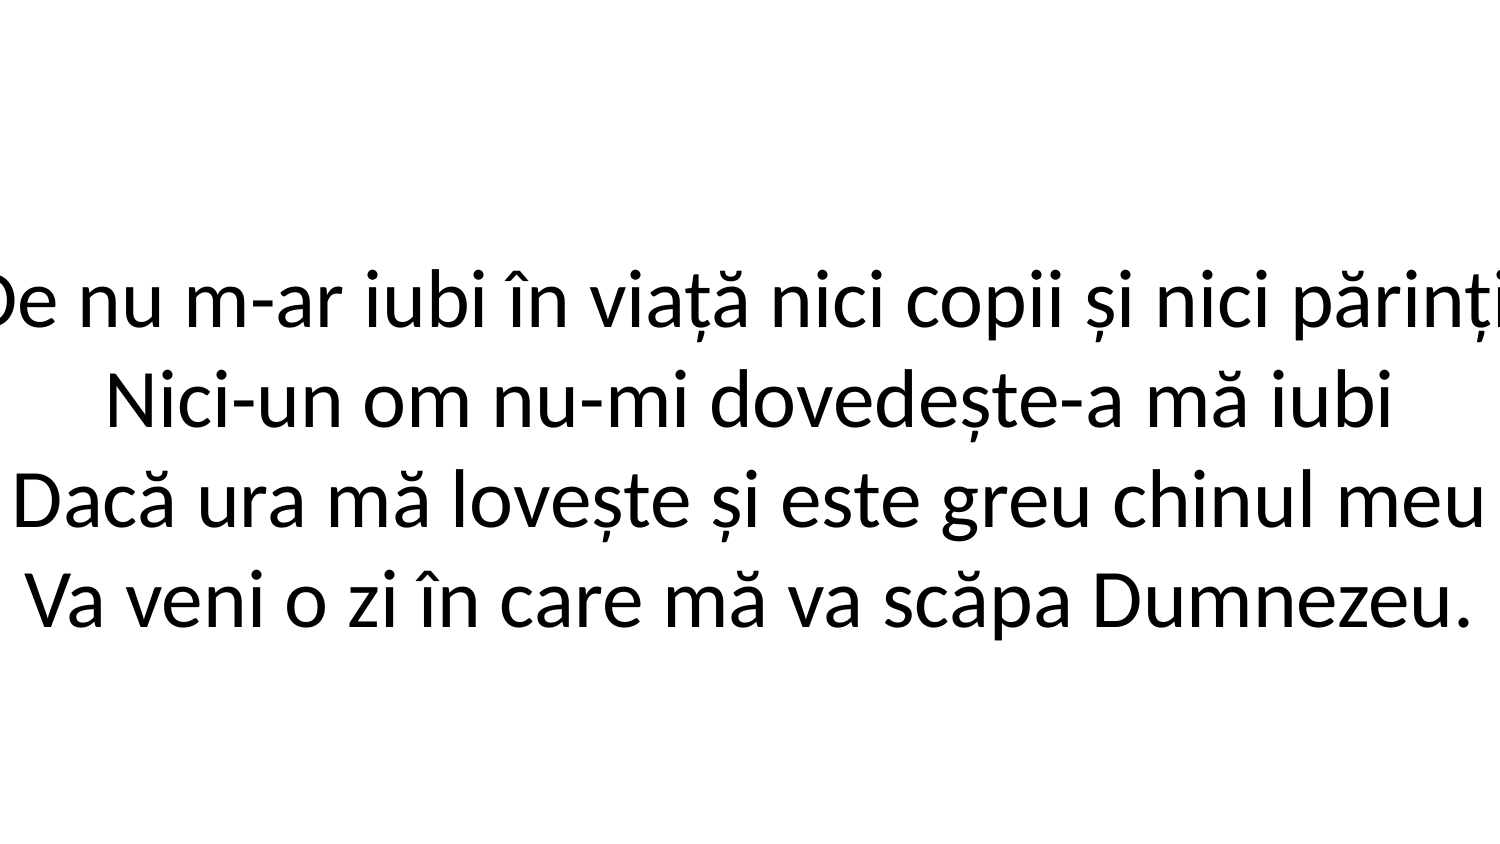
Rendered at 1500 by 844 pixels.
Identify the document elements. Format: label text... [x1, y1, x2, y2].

text_box De nu m-ar iubi în viață nici copii și nici părinți, Nici-un om nu-mi dovedește-a mă iubi Dacă ura mă lovește și este greu chinul meu Va veni o zi în care mă va scăpa Dumnezeu. [0, 192, 1500, 652]
